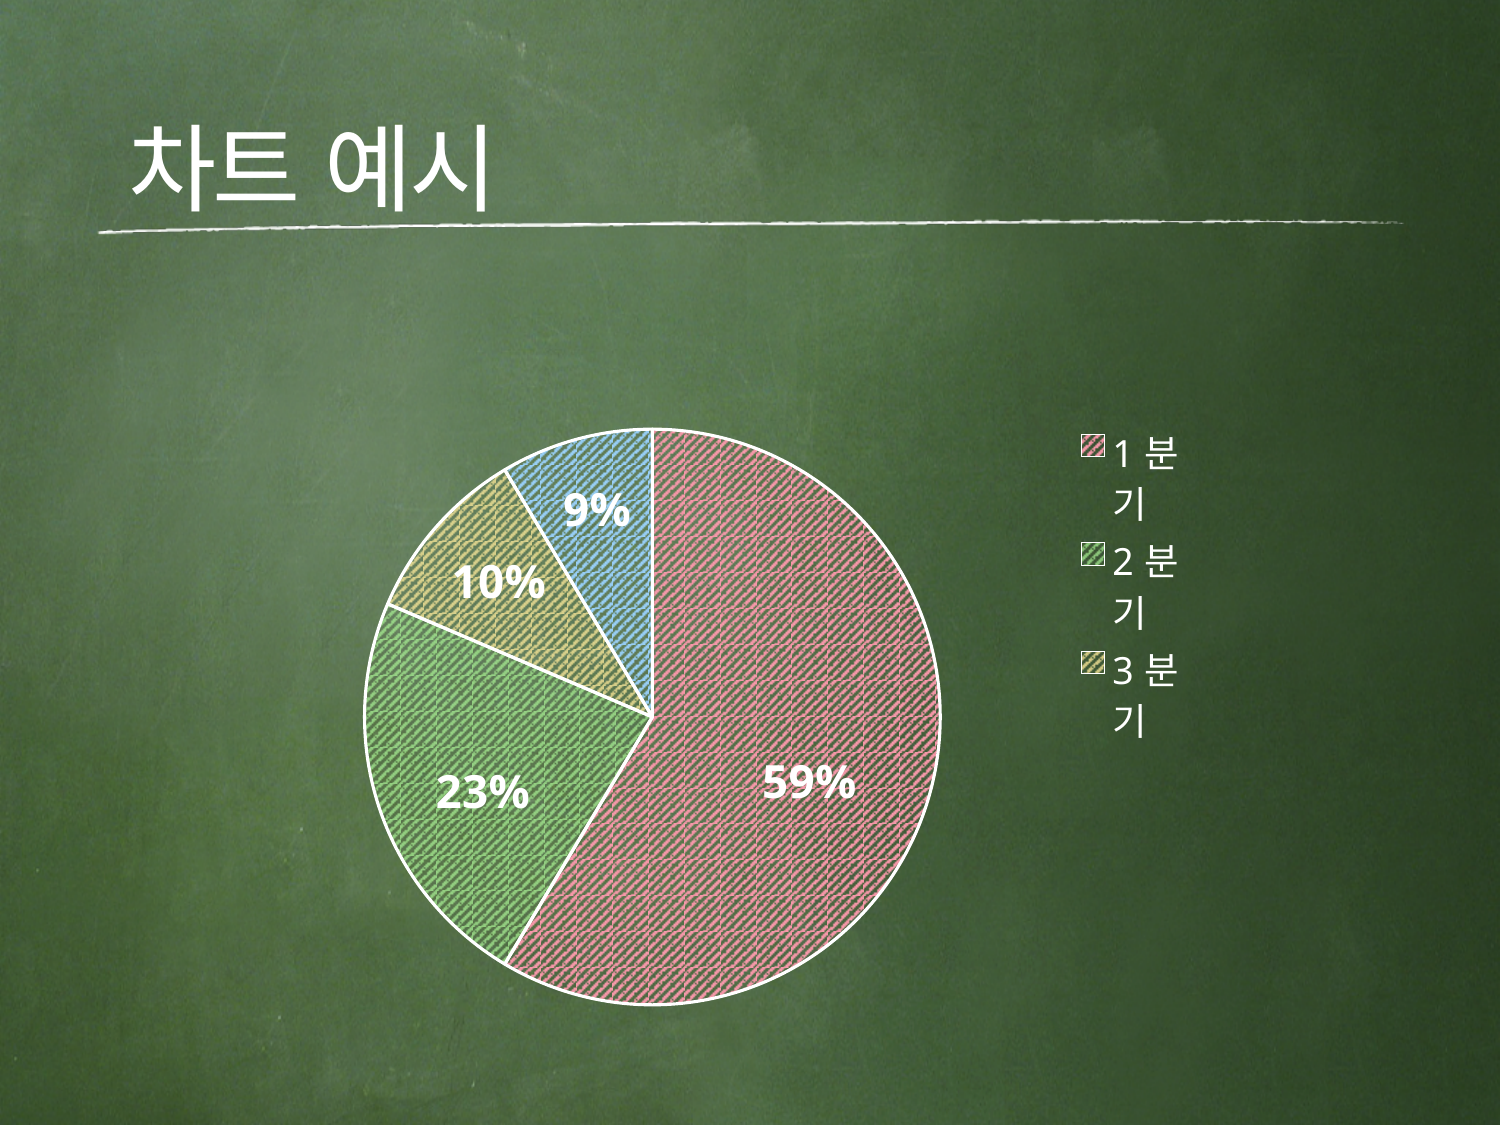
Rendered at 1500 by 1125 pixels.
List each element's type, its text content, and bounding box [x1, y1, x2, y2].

picture [0, 0, 1500, 1125]
chart [222, 351, 1219, 1019]
text_box 차트 예시 [113, 101, 951, 212]
